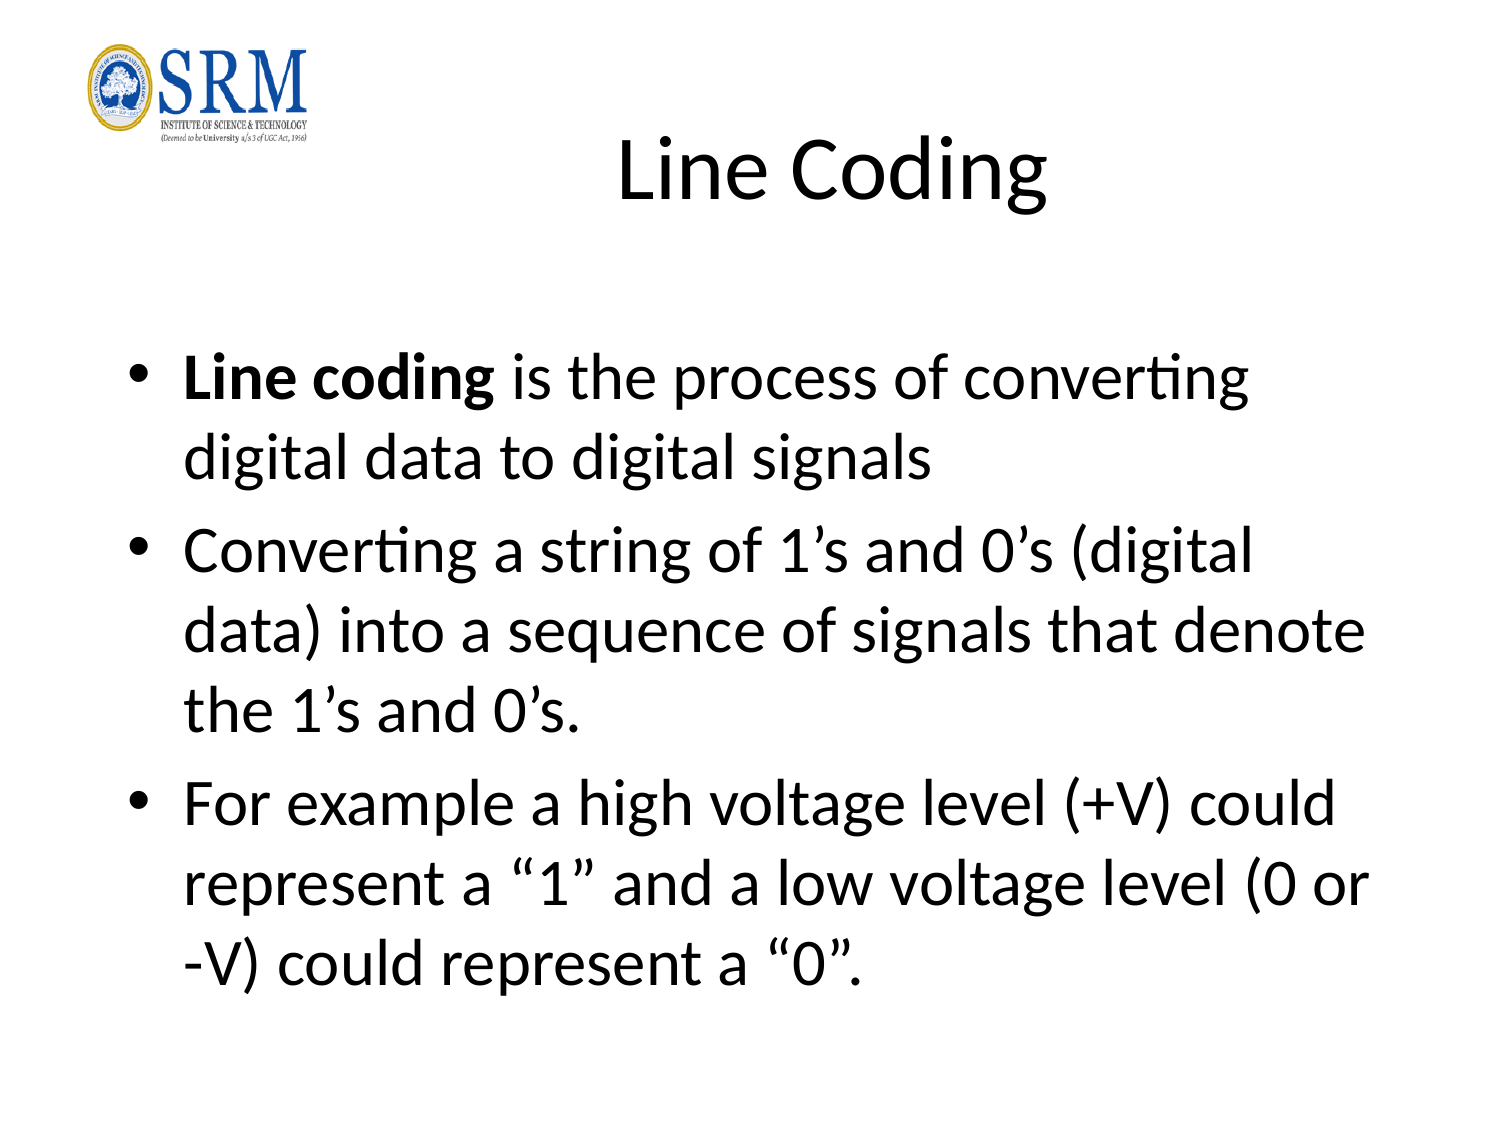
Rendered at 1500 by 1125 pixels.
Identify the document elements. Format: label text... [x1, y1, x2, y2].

picture [84, 25, 313, 157]
list Line coding is the process of converting digital data to digital signals Converting a string of 1’s and 0’s (digital data) into a sequence of signals that denote the 1’s and 0’s. For example a high voltage level (+V) could represent a “1” and a low voltage level (0 or -V) could represent a “0”. [112, 324, 1388, 1001]
title Line Coding [112, 99, 1388, 288]
